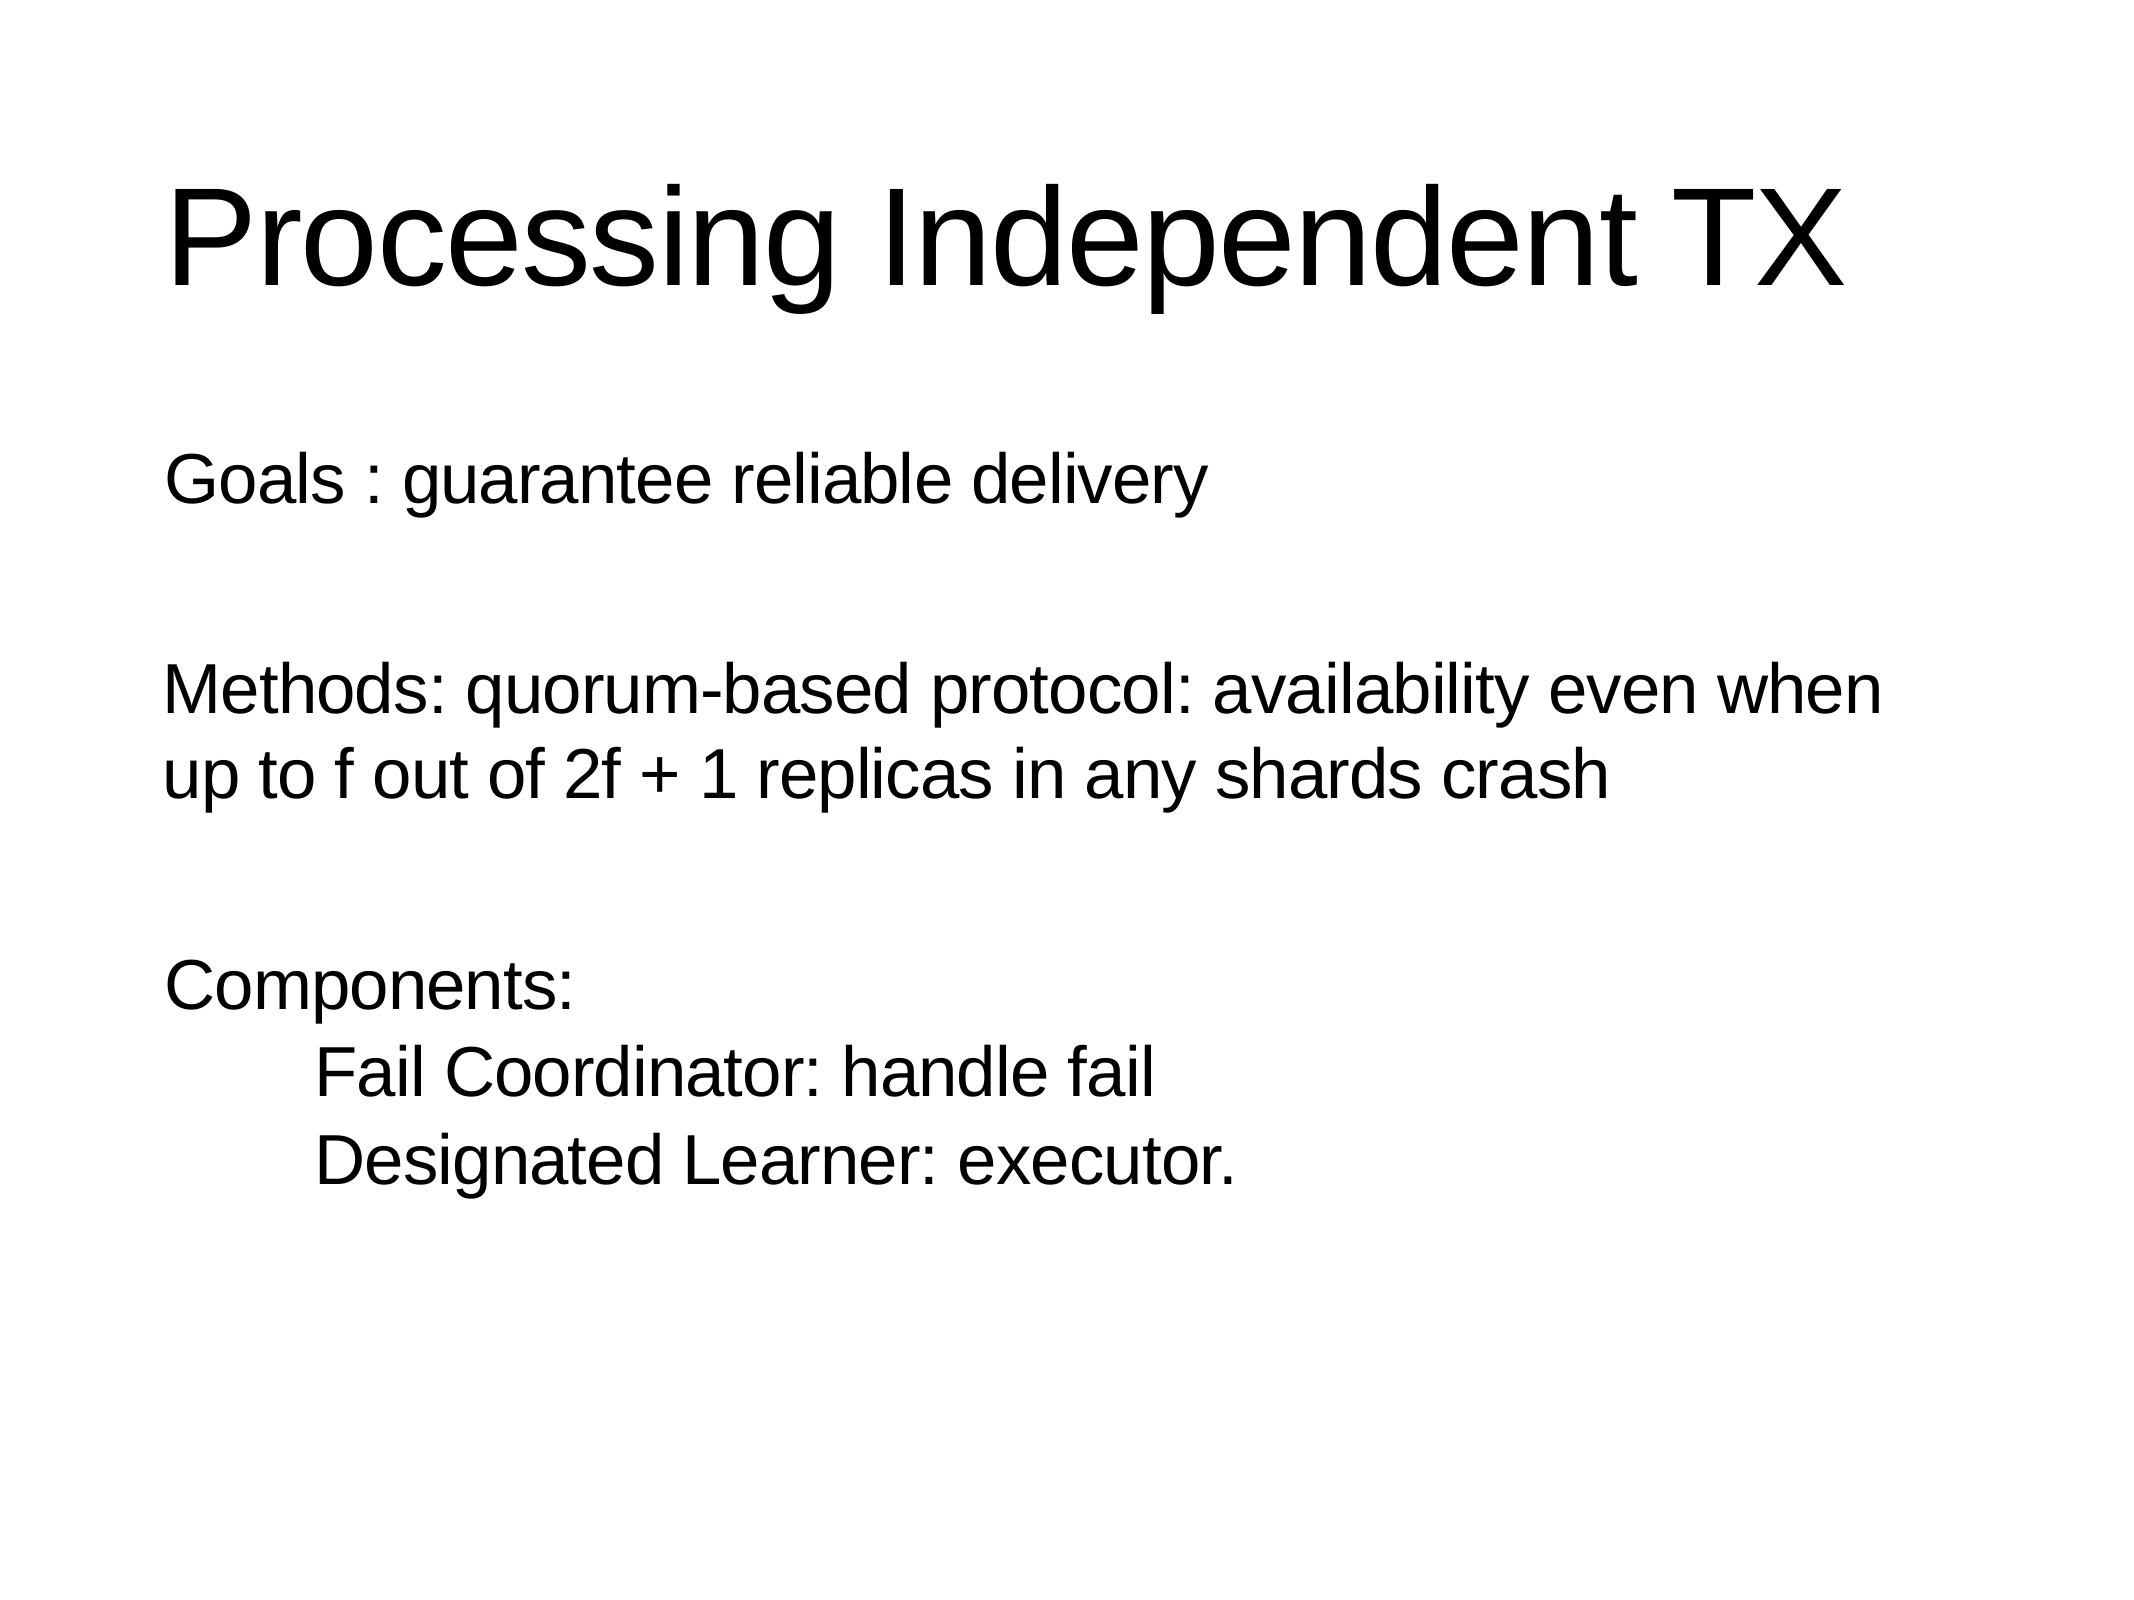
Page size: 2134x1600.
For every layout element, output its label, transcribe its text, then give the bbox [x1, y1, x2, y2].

text_box Methods: quorum-based protocol: availability even when up to f out of 2f + 1 replicas in any shards crash [160, 639, 1926, 813]
text_box Components: Fail Coordinator: handle fail Designated Learner: executor. [162, 936, 1928, 1199]
text_box Goals : guarantee reliable delivery [162, 430, 1400, 519]
title Processing Independent TX [162, 143, 1930, 413]
